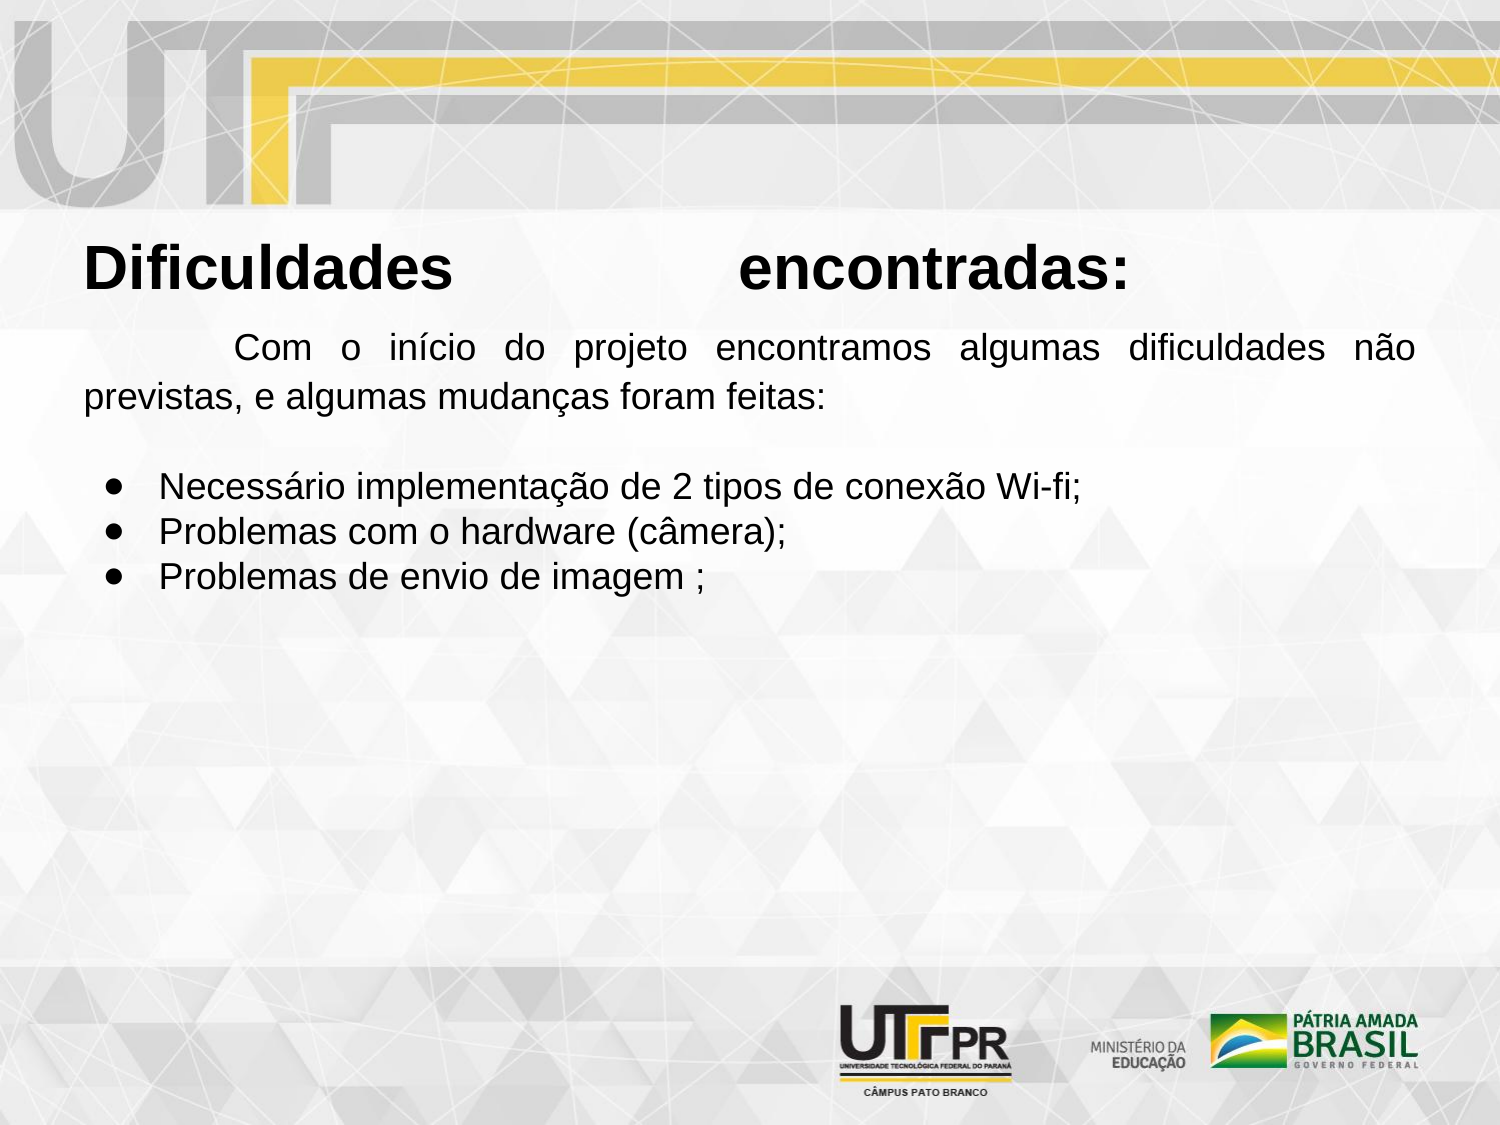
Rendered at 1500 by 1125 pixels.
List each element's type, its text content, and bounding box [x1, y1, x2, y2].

picture [0, 0, 1500, 1125]
subtitle Dificuldades encontradas: Com o início do projeto encontramos algumas dificuldades não previstas, e algumas mudanças foram feitas: Necessário implementação de 2 tipos de conexão Wi-fi; Problemas com o hardware (câmera); Problemas de envio de imagem ; [83, 226, 1417, 899]
